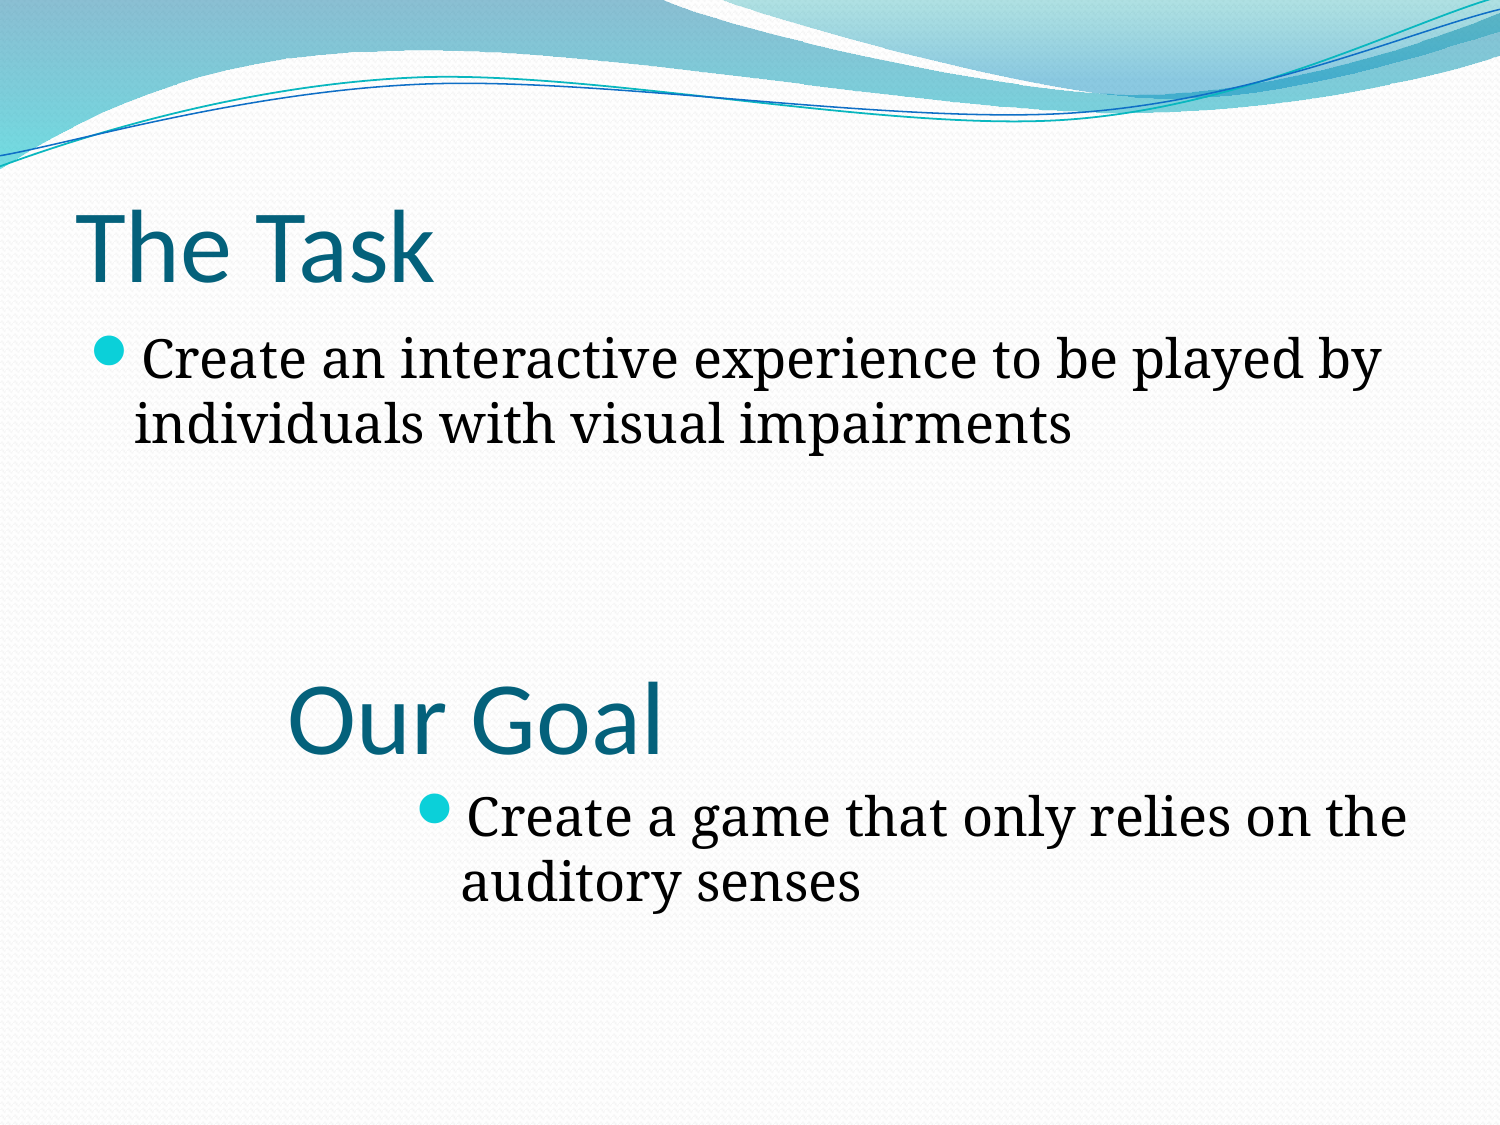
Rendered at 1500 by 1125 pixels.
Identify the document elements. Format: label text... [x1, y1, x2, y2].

text_box Create a game that only relies on the auditory senses [400, 774, 1426, 958]
title The Task [75, 115, 1425, 303]
text_box Our Goal [287, 587, 838, 775]
list Create an interactive experience to be played by individuals with visual impairments [75, 317, 1425, 500]
